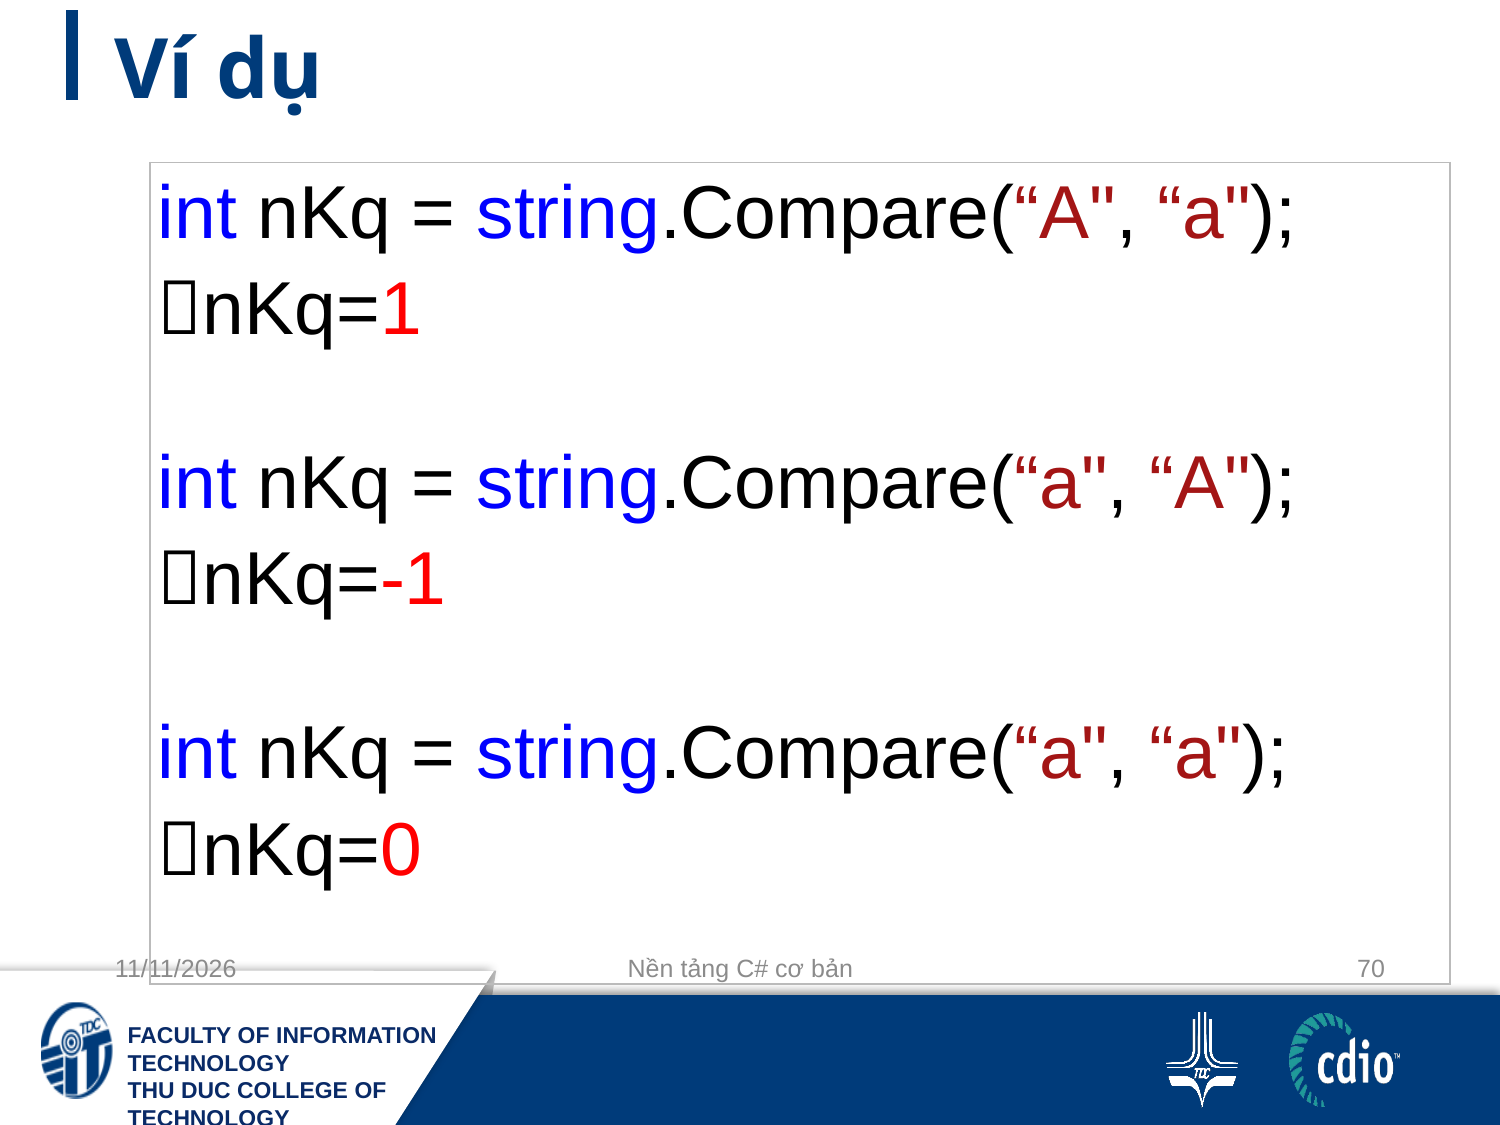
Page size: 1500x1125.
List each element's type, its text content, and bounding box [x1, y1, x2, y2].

footer Nền tảng C# cơ bản [487, 985, 994, 998]
picture [163, 1090, 170, 1096]
slide_number 70 [1062, 985, 1400, 998]
picture [41, 1001, 340, 1099]
title Ví dụ [99, 5, 1394, 138]
picture [1289, 1013, 1400, 1107]
picture [202, 1090, 209, 1096]
picture [257, 1090, 266, 1096]
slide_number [99, 937, 438, 998]
picture [318, 1090, 327, 1096]
table_header int nKq = string.Compare(“A", “a"); nKq=1 int nKq = string.Compare(“a", “A"); nKq=-1 int nKq = string.Compare(“a", “a"); nKq=0 [151, 163, 1449, 983]
picture [1166, 1012, 1238, 1109]
